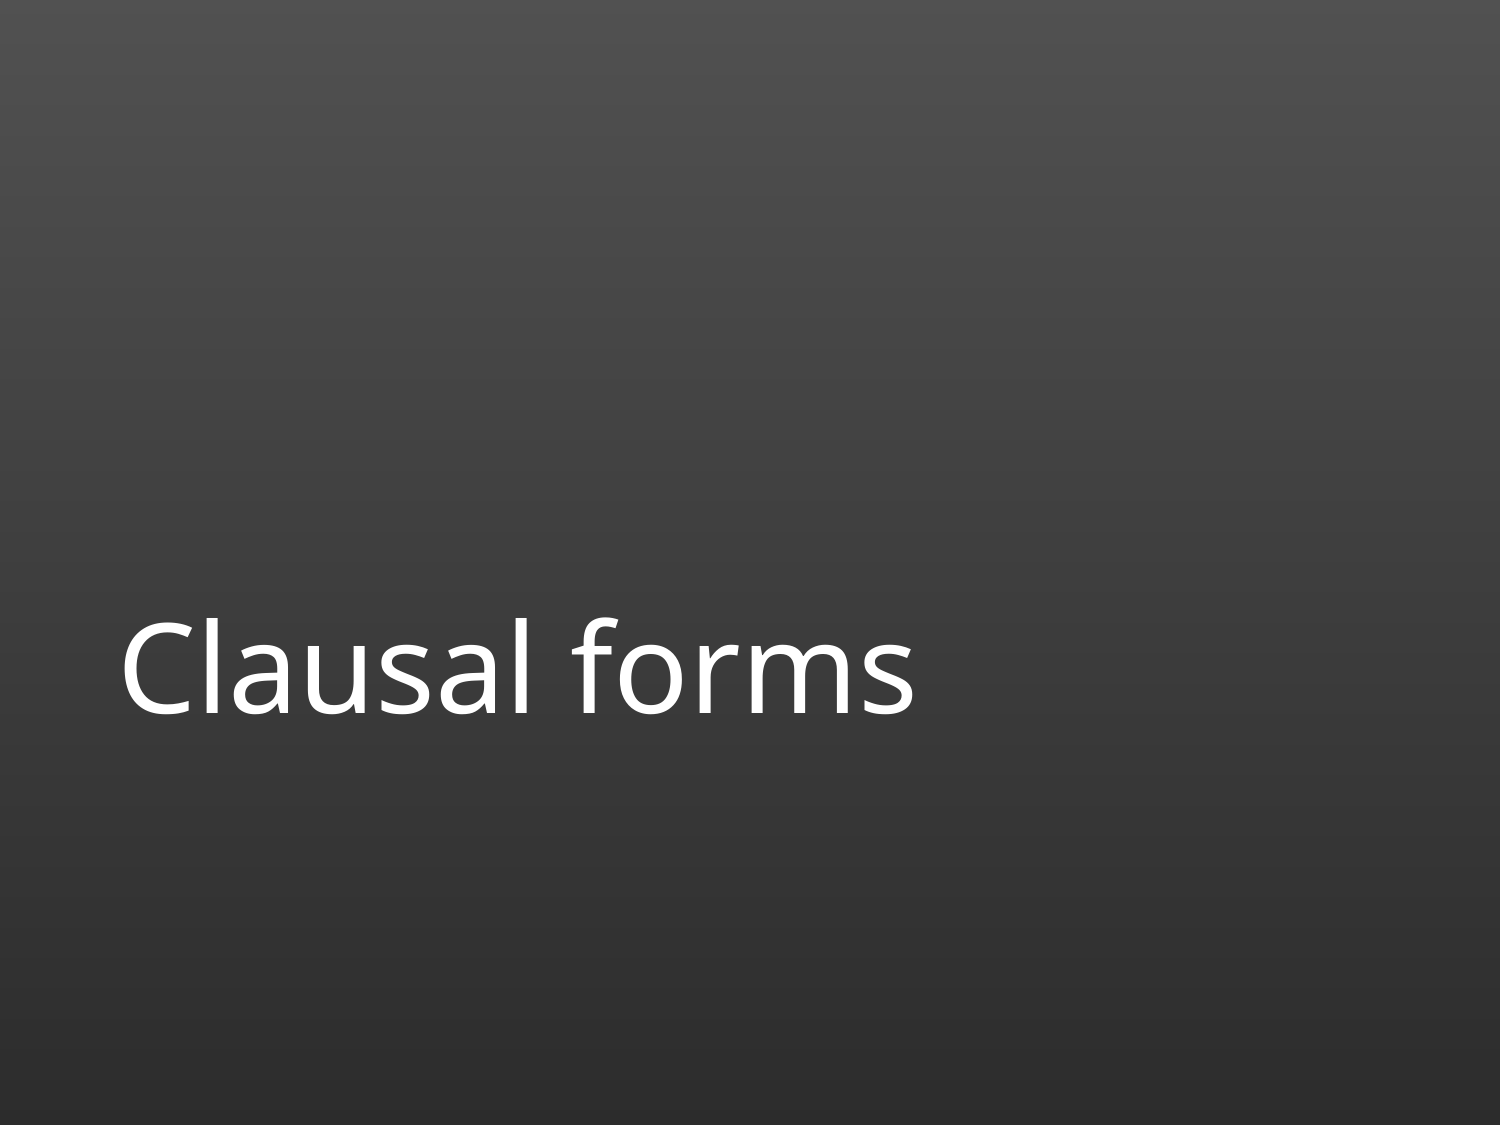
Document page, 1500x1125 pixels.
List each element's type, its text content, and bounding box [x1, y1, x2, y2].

title Clausal forms [102, 280, 1397, 749]
